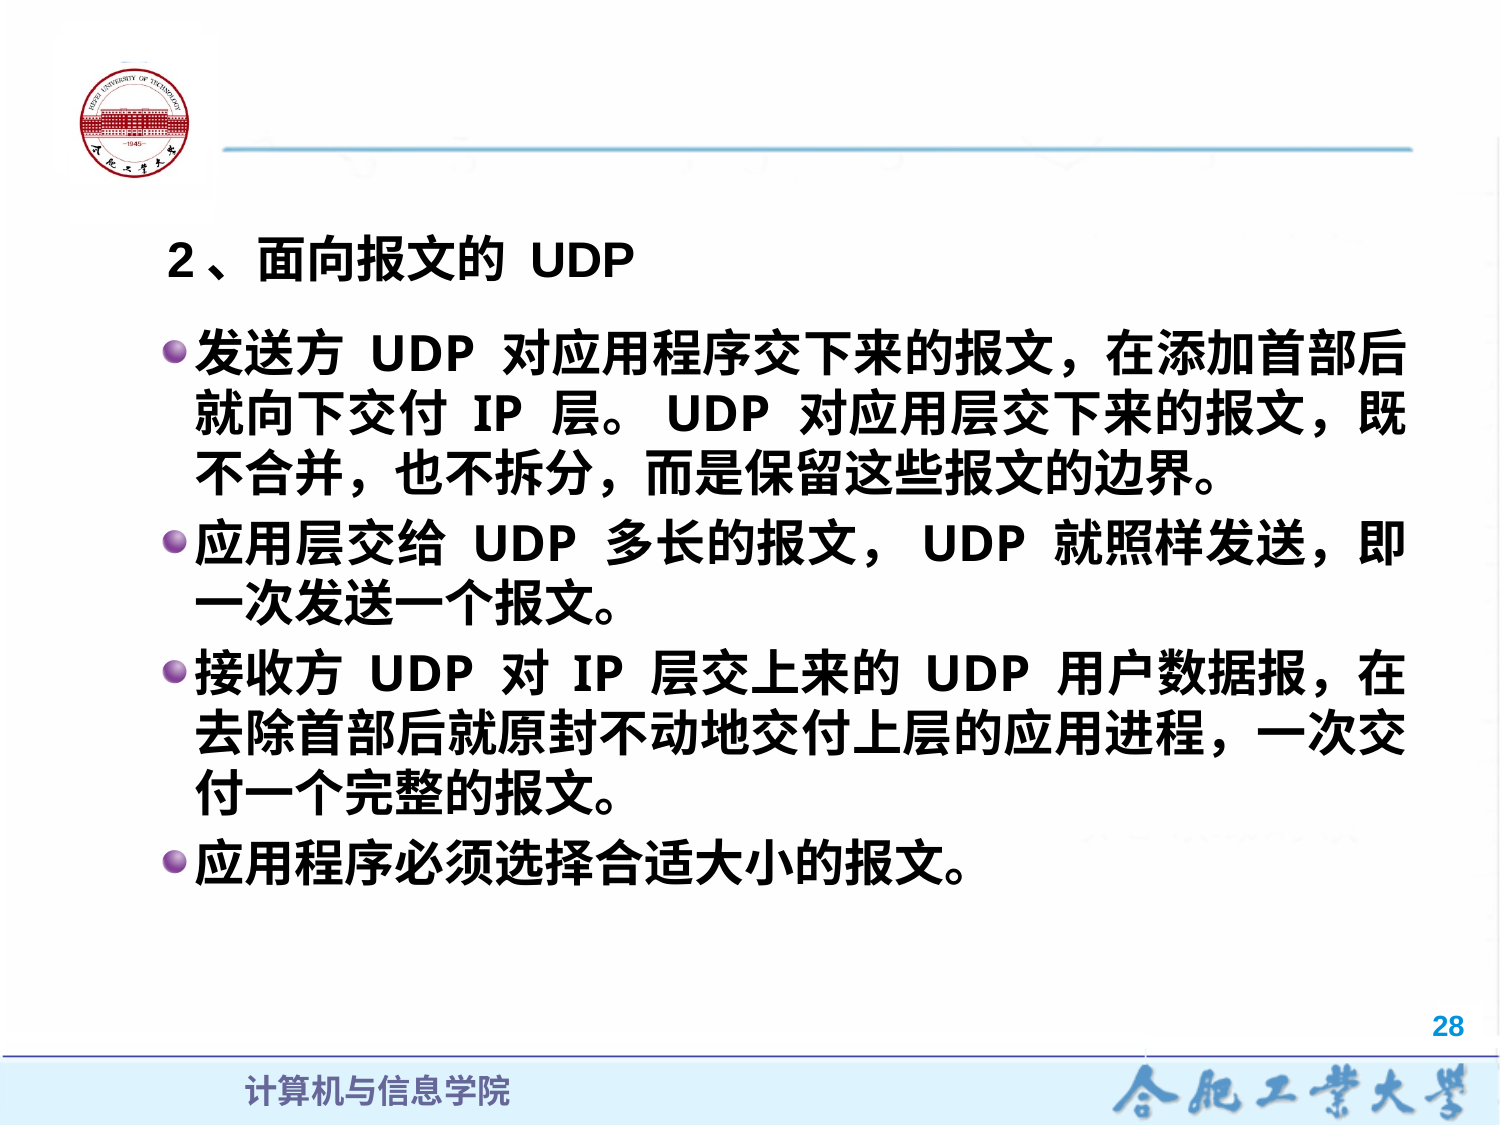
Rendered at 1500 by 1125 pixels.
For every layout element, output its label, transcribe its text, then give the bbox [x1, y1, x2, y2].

text_box 2、面向报文的 UDP [152, 219, 651, 295]
text_box 发送方 UDP 对应用程序交下来的报文，在添加首部后就向下交付 IP 层。UDP 对应用层交下来的报文，既不合并，也不拆分，而是保留这些报文的边界。 应用层交给 UDP 多长的报文，UDP 就照样发送，即一次发送一个报文。 接收方 UDP 对 IP 层交上来的 UDP 用户数据报，在去除首部后就原封不动地交付上层的应用进程，一次交付一个完整的报文。 应用程序必须选择合适大小的报文。 [147, 314, 1423, 899]
picture [0, 0, 1500, 1125]
